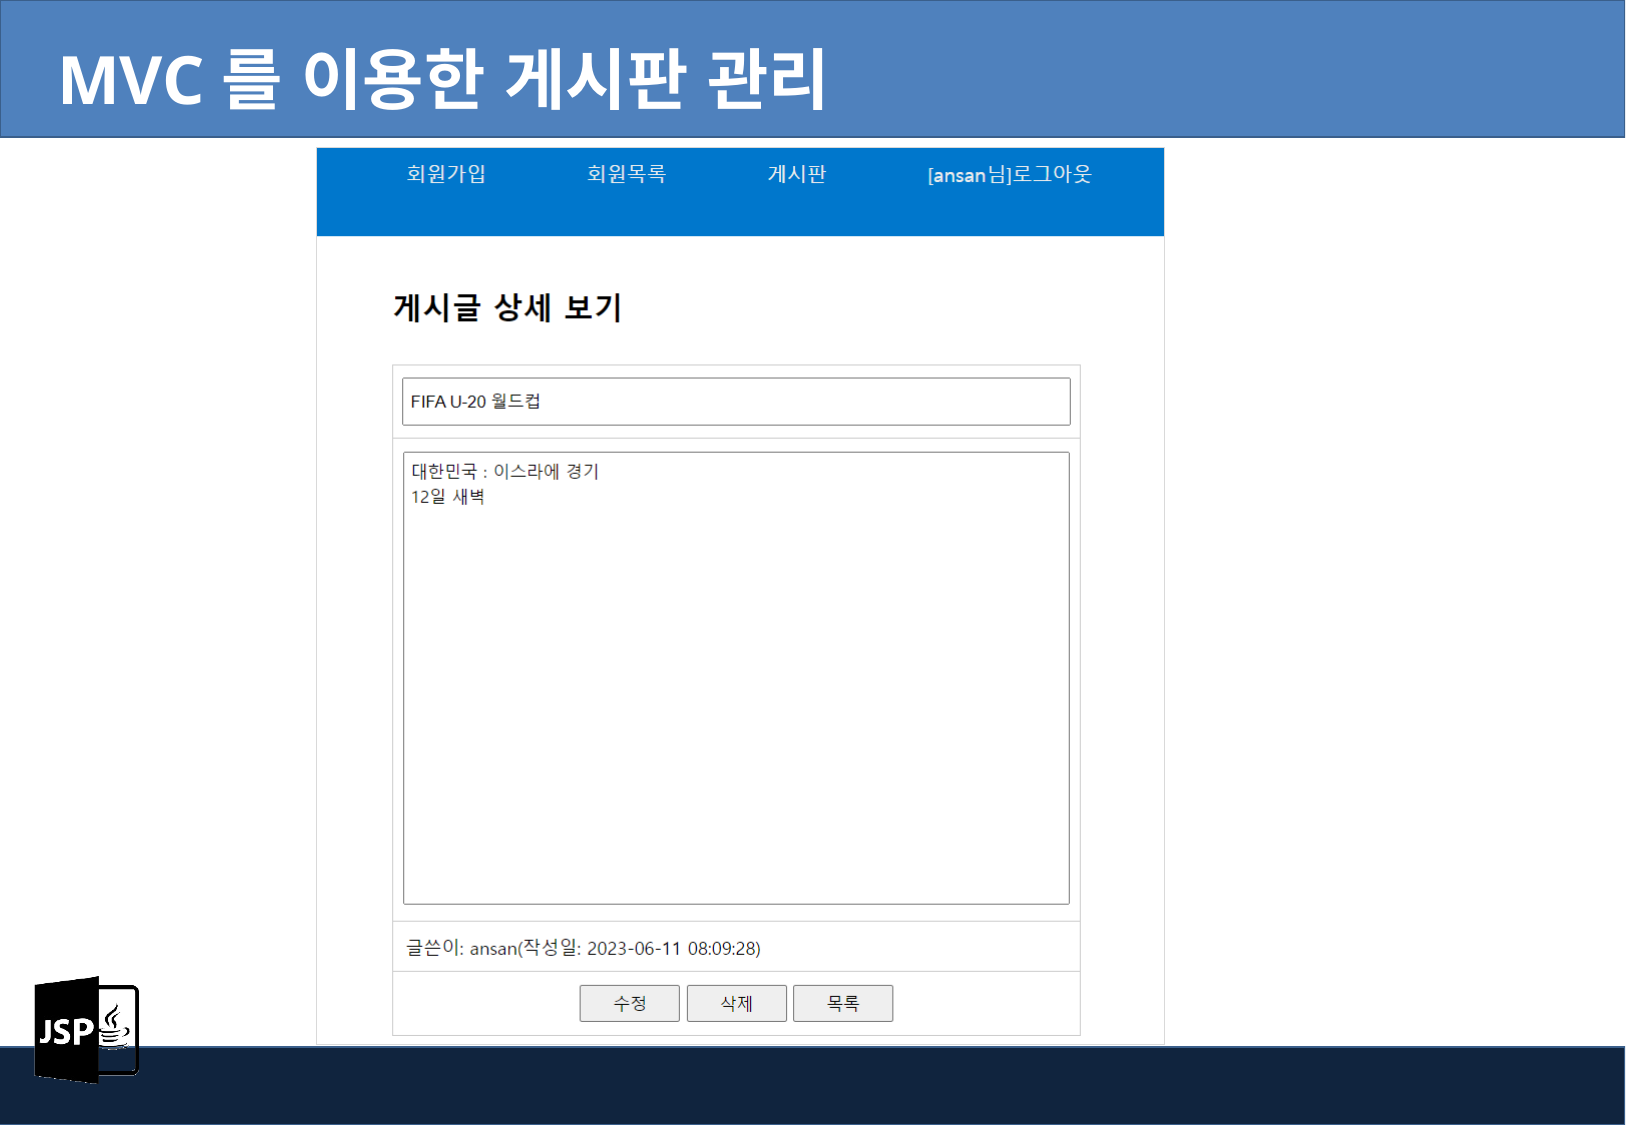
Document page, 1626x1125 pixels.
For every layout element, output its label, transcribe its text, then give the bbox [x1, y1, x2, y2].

picture [316, 147, 1165, 1046]
picture [32, 976, 141, 1084]
text_box [0, 0, 834, 138]
text_box MVC를 이용한 게시판 관리 [24, 7, 1061, 148]
